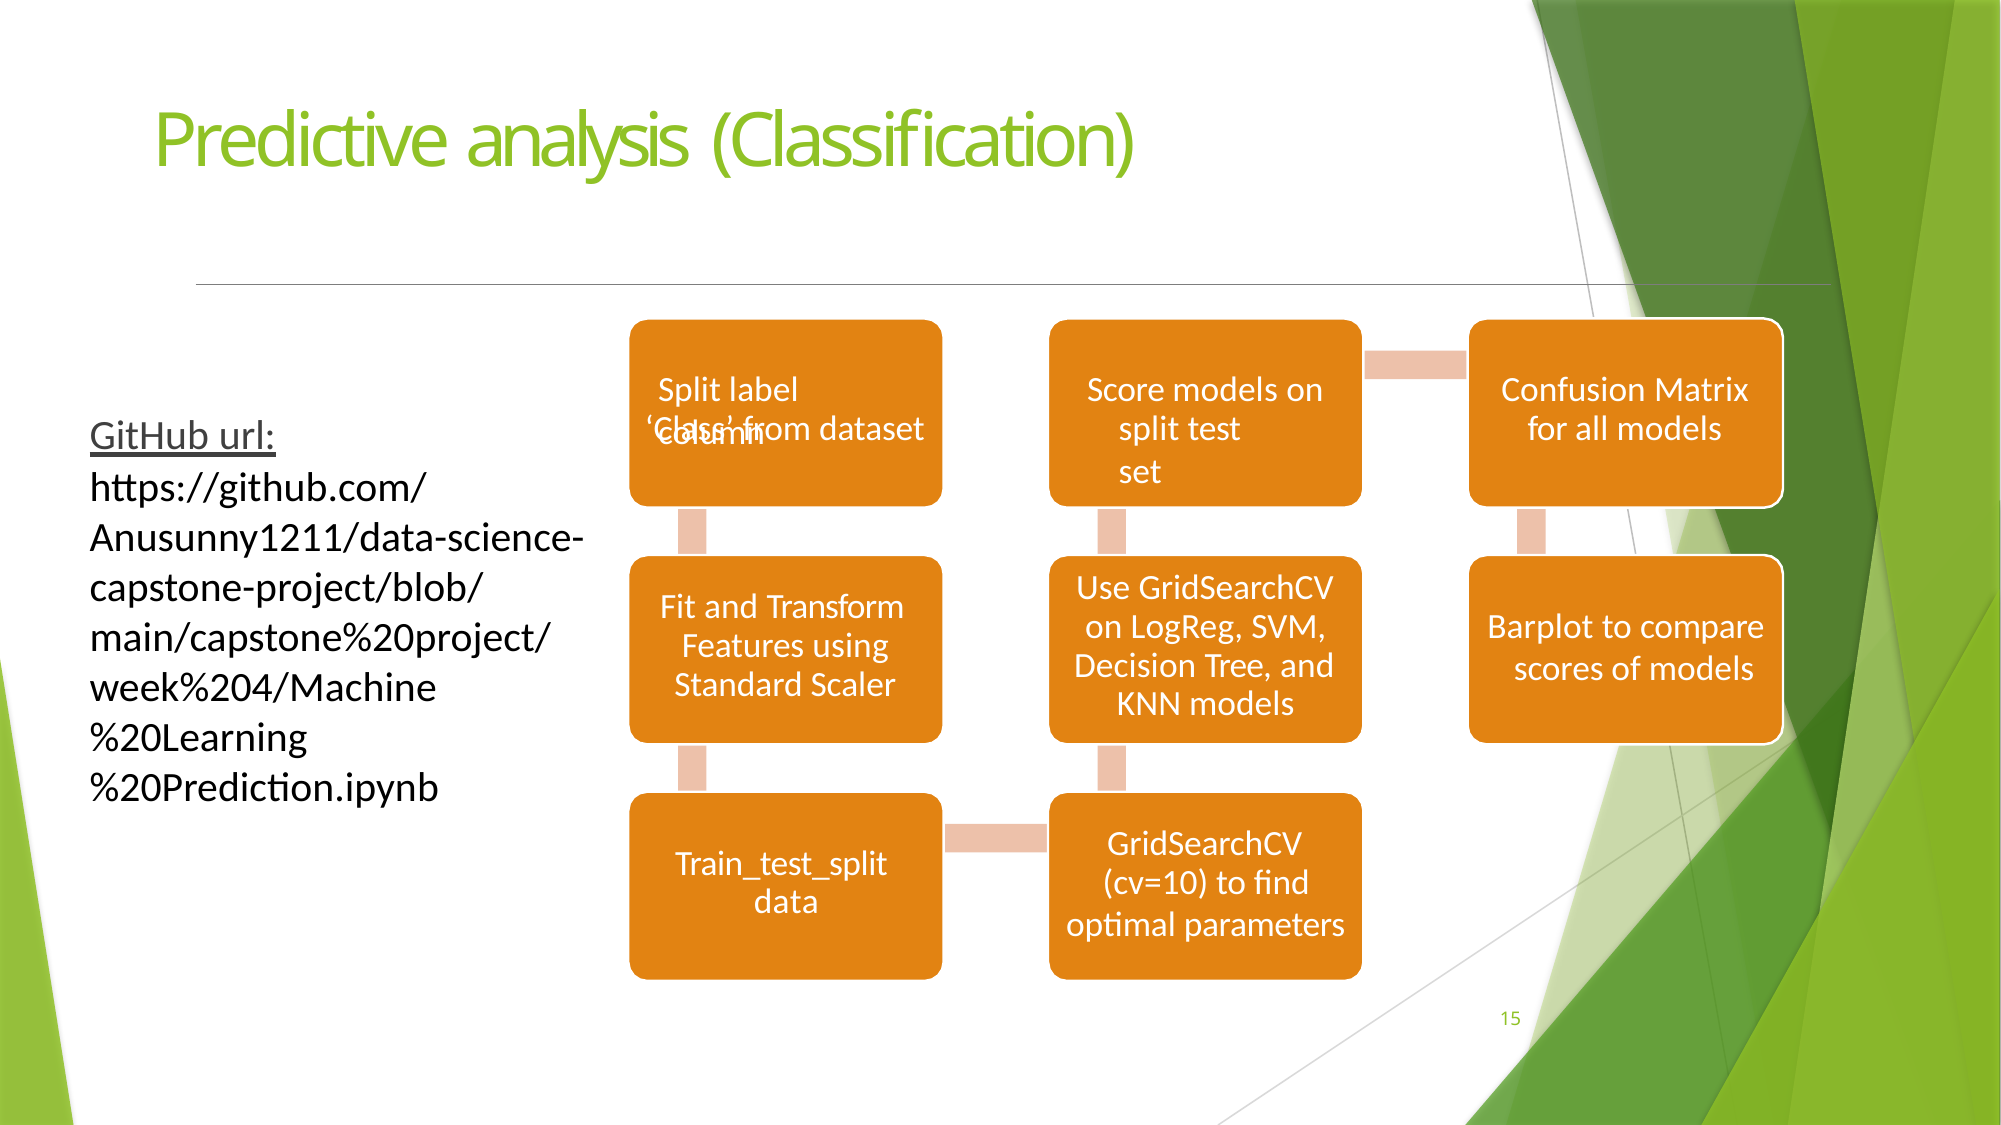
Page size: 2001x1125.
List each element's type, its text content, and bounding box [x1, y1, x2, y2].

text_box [1046, 316, 1465, 510]
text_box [626, 553, 946, 789]
slide_number 15 [1409, 694, 1522, 1125]
title Predictive analysis (Classification) [150, 89, 1450, 280]
text_box GitHub url: https://github.com/Anusunny1211/data-science-capstone-project/blob/main/capstone%20project/week%204/Machine%20Learning%20Prediction.ipynb [87, 405, 590, 811]
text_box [626, 316, 946, 553]
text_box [1465, 316, 1785, 553]
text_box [1046, 753, 1366, 983]
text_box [1046, 518, 1366, 747]
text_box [1465, 553, 1785, 747]
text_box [626, 789, 1041, 983]
